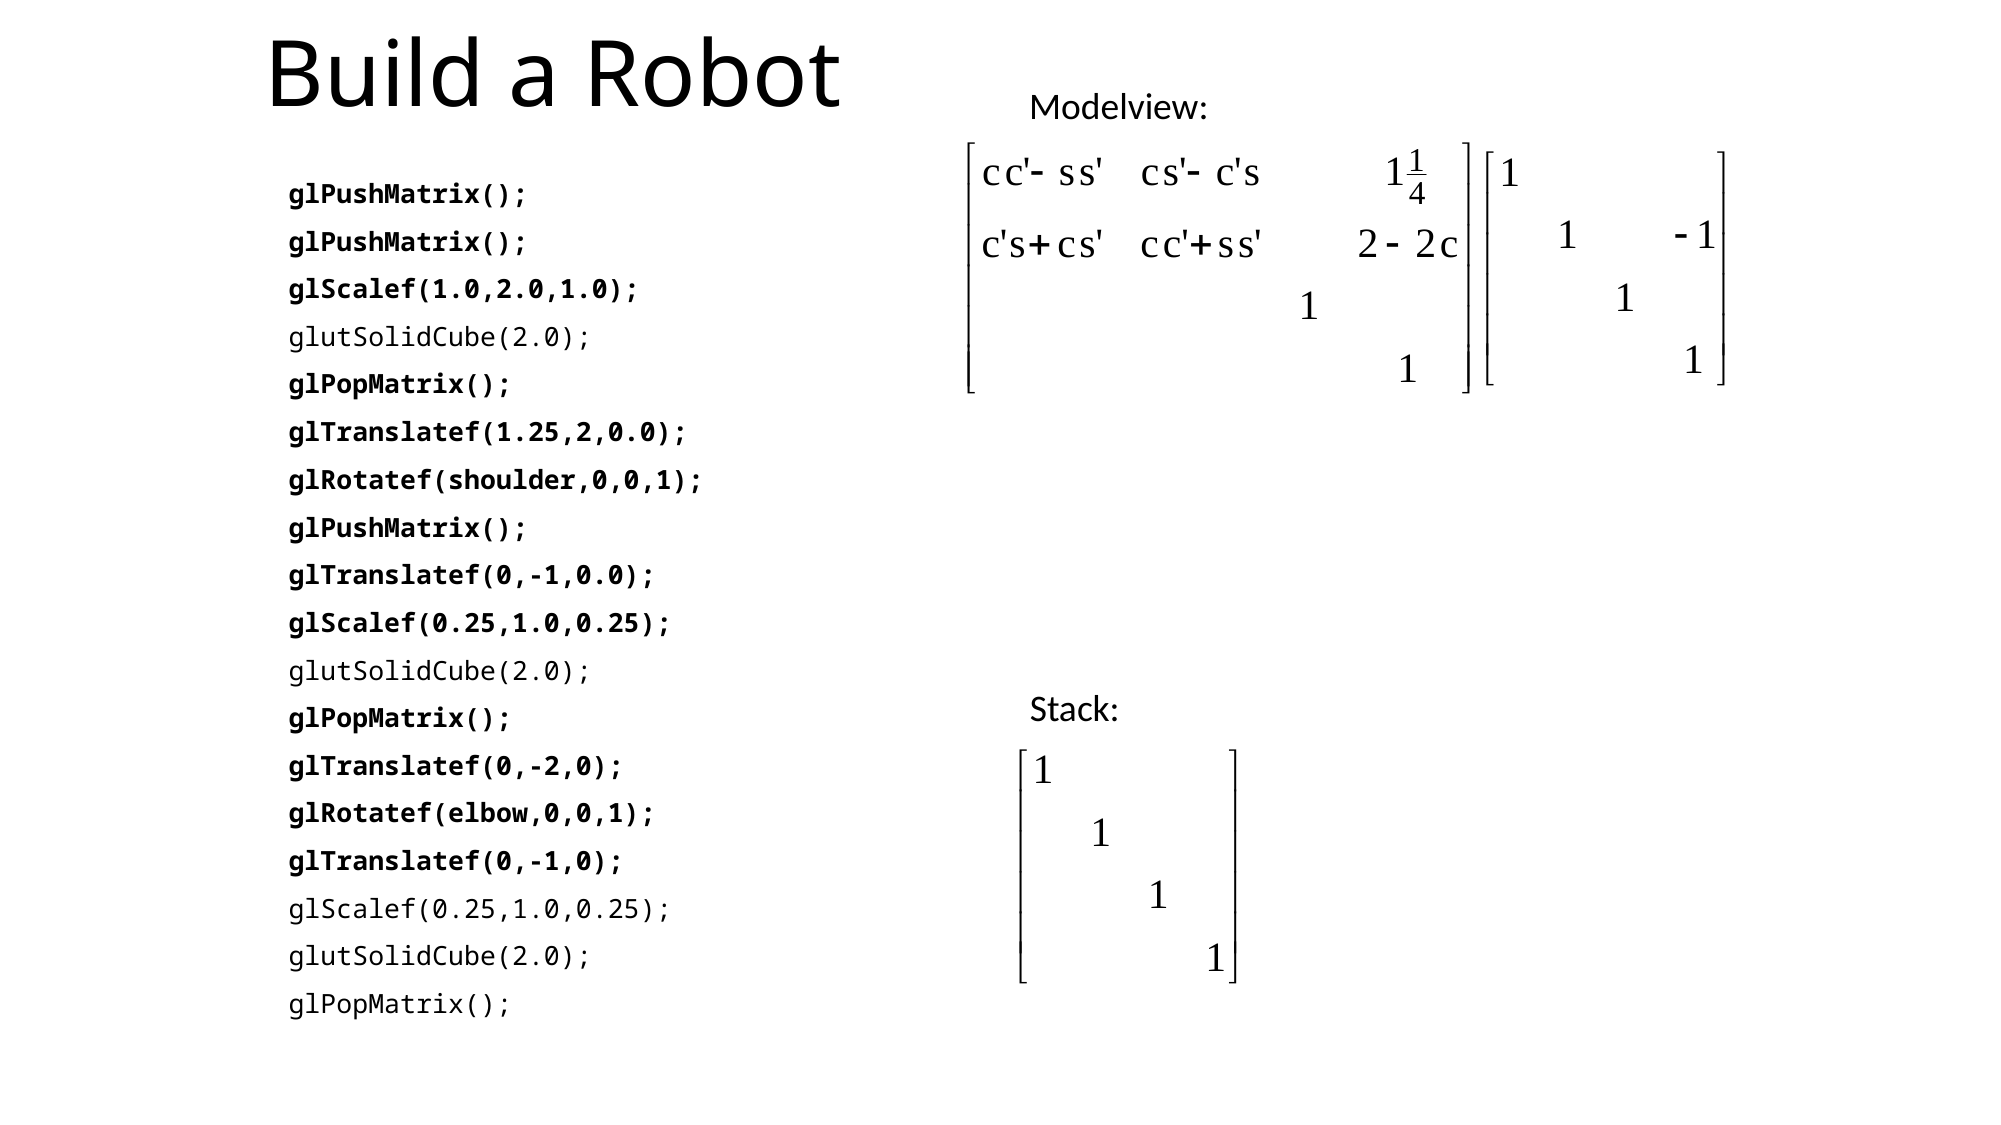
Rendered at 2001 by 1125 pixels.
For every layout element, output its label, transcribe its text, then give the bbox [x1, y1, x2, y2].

text_box Stack: [1015, 676, 1135, 737]
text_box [1012, 745, 1248, 988]
text_box Modelview: [1014, 74, 1224, 135]
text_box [960, 137, 1738, 400]
title Build a Robot [249, 1, 891, 152]
list glPushMatrix(); glPushMatrix(); glScalef(1.0,2.0,1.0); glutSolidCube(2.0); glPopMatrix(); glTranslatef(1.25,2,0.0); glRotatef(shoulder,0,0,1); glPushMatrix(); glTranslatef(0,-1,0.0); glScalef(0.25,1.0,0.25); glutSolidCube(2.0); glPopMatrix(); glTranslatef(0,-2,0); glRotatef(elbow,0,0,1); glTranslatef(0,-1,0); glScalef(0.25,1.0,0.25); glutSolidCube(2.0); glPopMatrix(); [273, 172, 1682, 1028]
